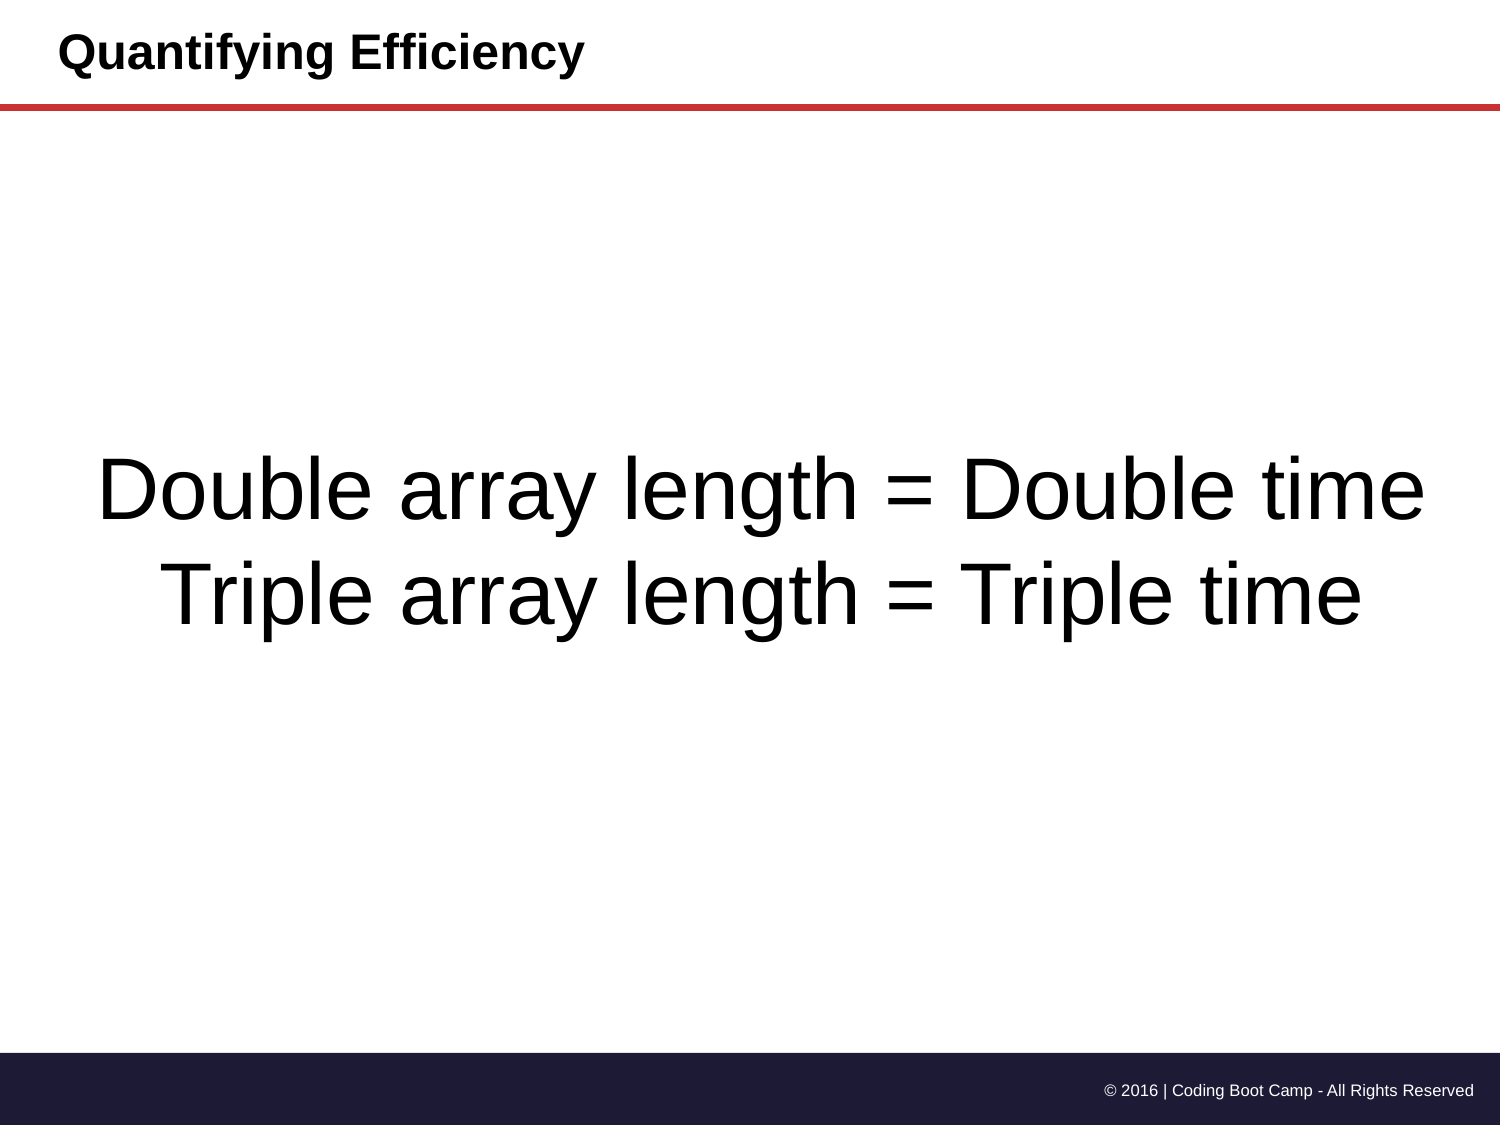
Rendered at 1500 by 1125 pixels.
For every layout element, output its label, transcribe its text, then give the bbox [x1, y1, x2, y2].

text_box Double array length = Double time Triple array length = Triple time [49, 424, 1475, 650]
title Quantifying Efficiency [49, 0, 1426, 108]
